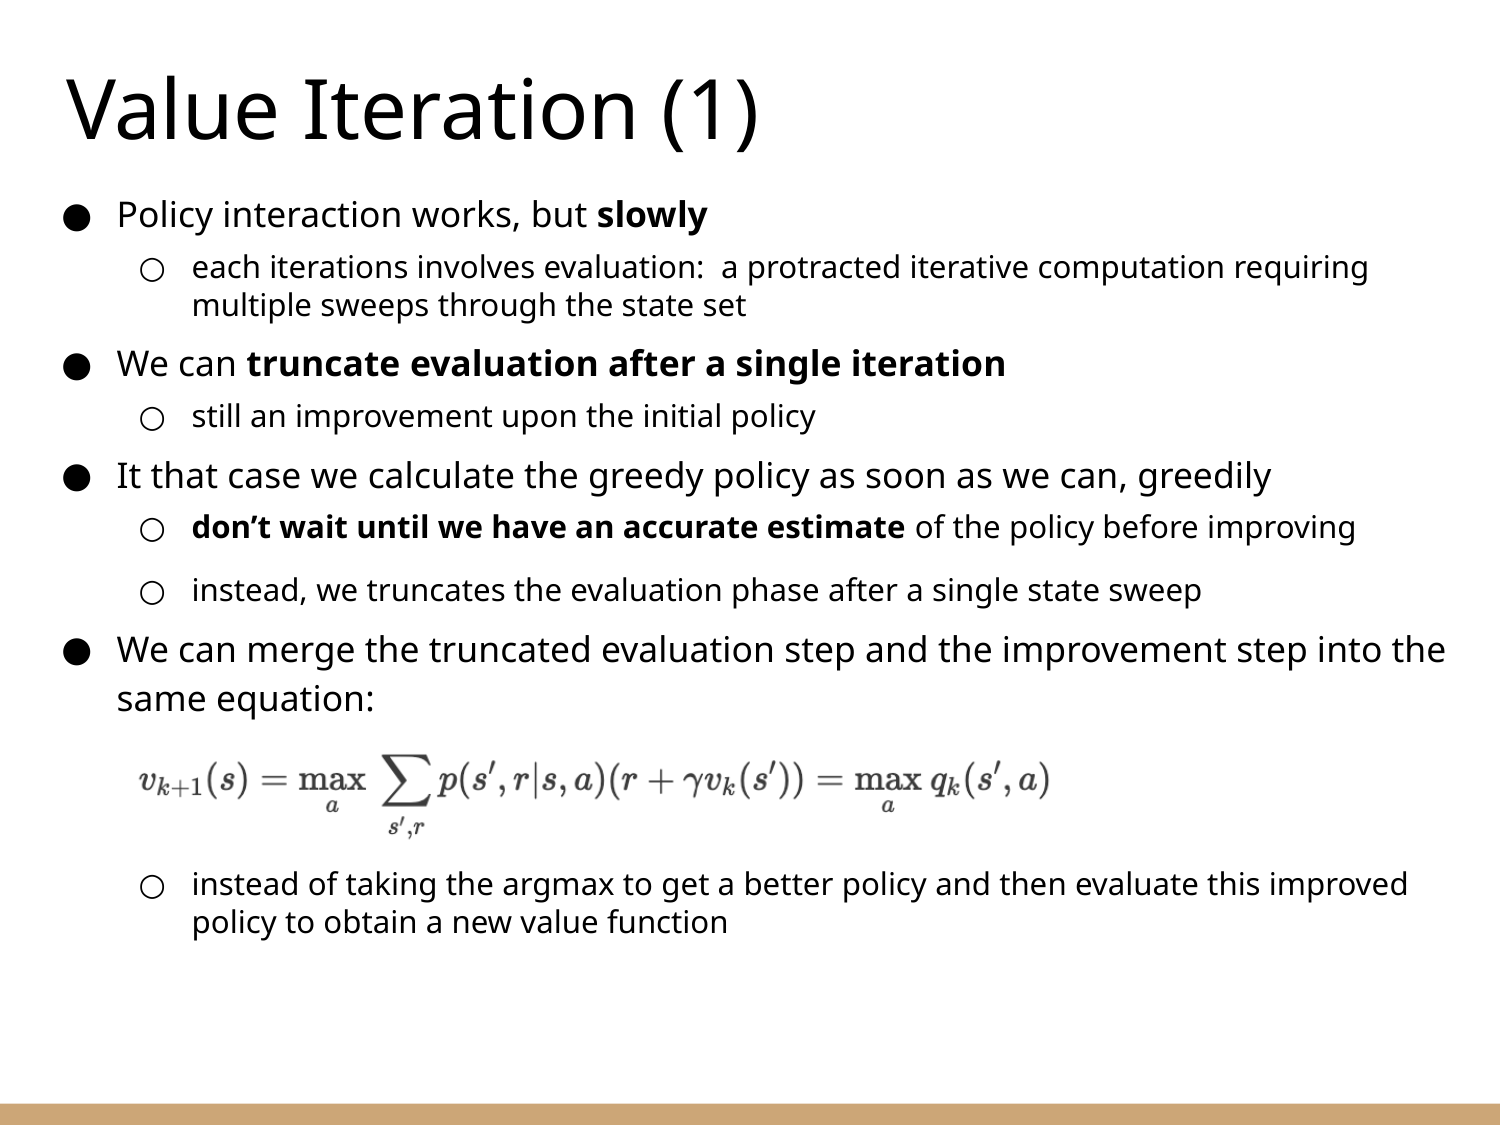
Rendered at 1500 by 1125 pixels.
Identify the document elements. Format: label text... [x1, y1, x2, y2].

title Value Iteration (1) [51, 69, 1449, 171]
list Policy interaction works, but slowly each iterations involves evaluation: a protracted iterative computation requiring multiple sweeps through the state set We can truncate evaluation after a single iteration still an improvement upon the initial policy It that case we calculate the greedy policy as soon as we can, greedily don’t wait until we have an accurate estimate of the policy before improving instead, we truncates the evaluation phase after a single state sweep We can merge the truncated evaluation step and the improvement step into the same equation: instead of taking the argmax to get a better policy and then evaluate this improved policy to obtain a new value function [26, 171, 1474, 1029]
picture [124, 734, 1065, 852]
